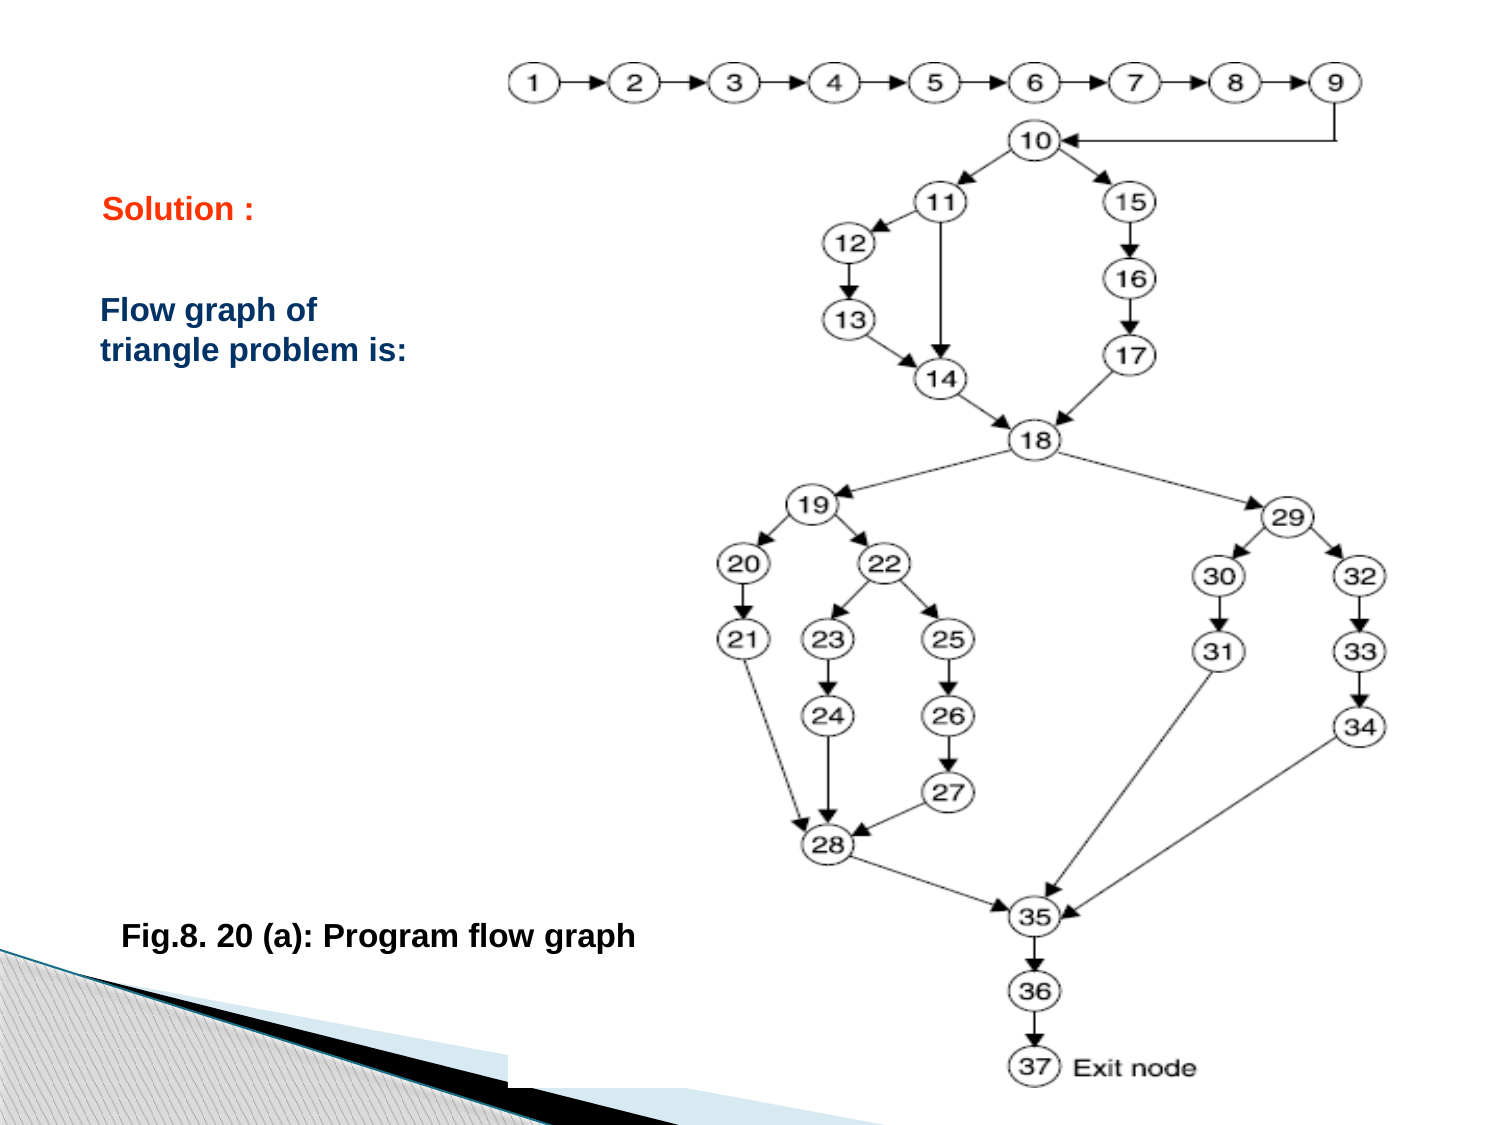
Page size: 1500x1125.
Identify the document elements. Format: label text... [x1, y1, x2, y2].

text_box [507, 62, 1388, 1088]
text_box Solution : Flow graph of triangle problem is: [98, 185, 419, 368]
text_box Fig.8. 20 (a): Program flow graph [119, 912, 654, 955]
